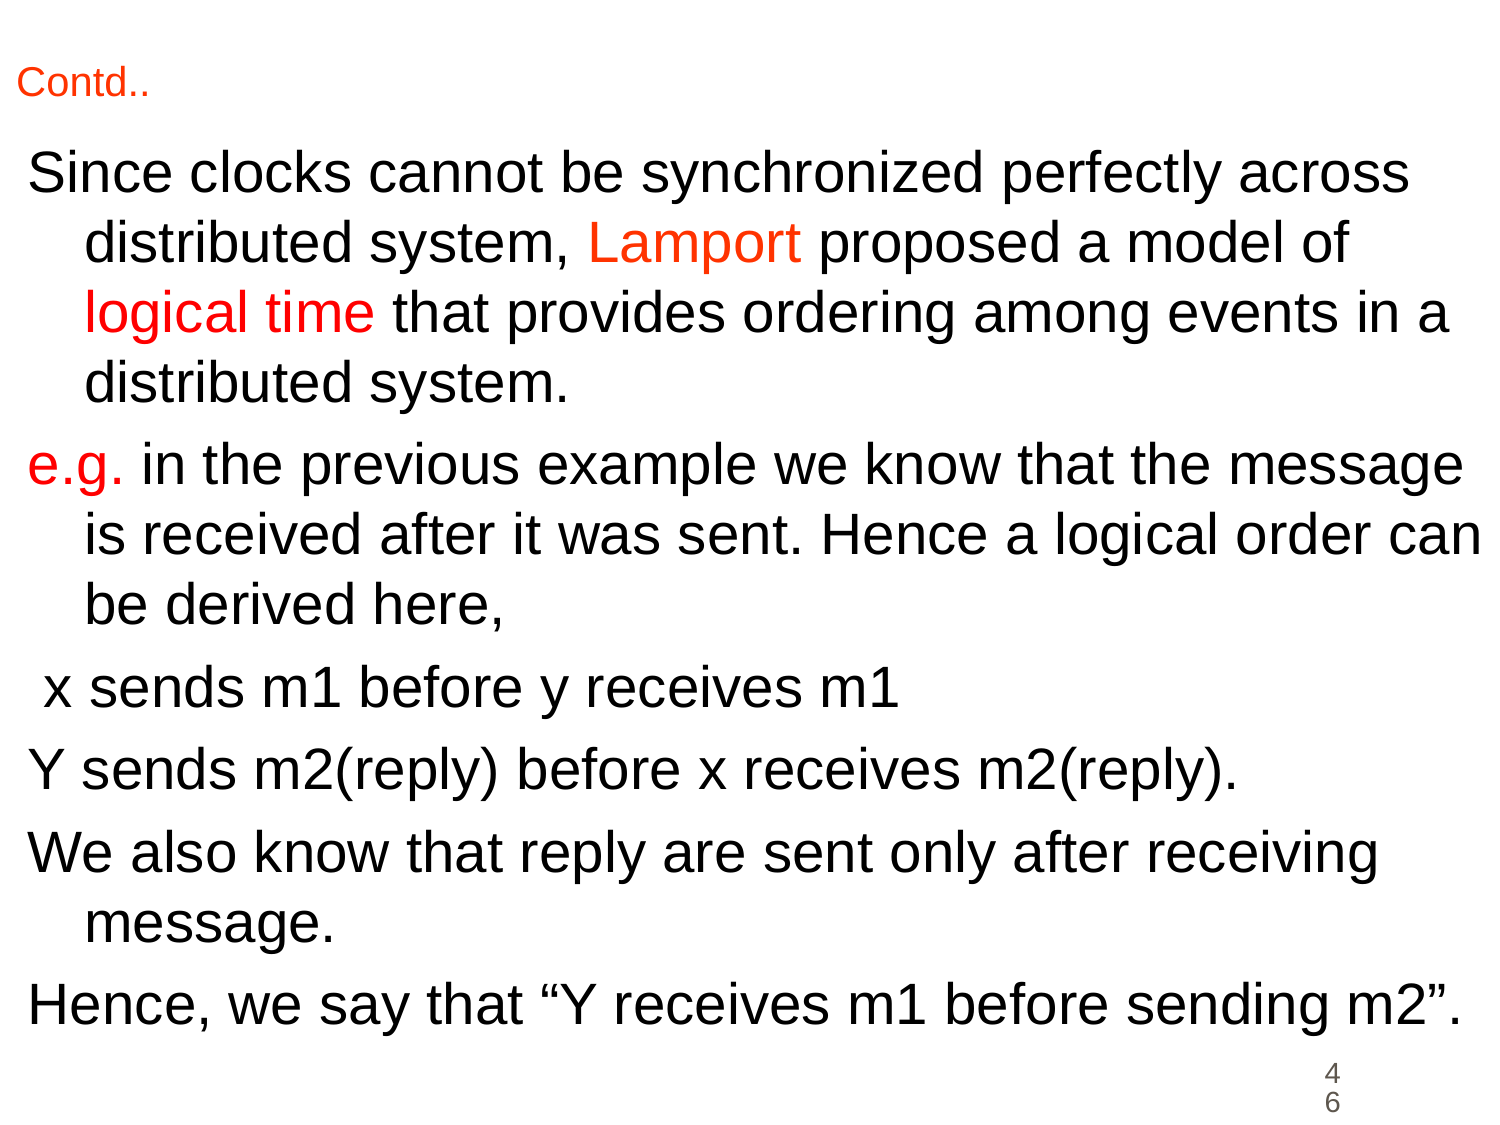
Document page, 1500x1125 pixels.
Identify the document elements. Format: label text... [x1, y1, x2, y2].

slide_number 46 [1309, 1046, 1357, 1097]
title Contd.. [0, 3, 1481, 115]
list Since clocks cannot be synchronized perfectly across distributed system, Lamport proposed a model of logical time that provides ordering among events in a distributed system. e.g. in the previous example we know that the message is received after it was sent. Hence a logical order can be derived here, x sends m1 before y receives m1 Y sends m2(reply) before x receives m2(reply). We also know that reply are sent only after receiving message. Hence, we say that “Y receives m1 before sending m2”. [18, 124, 1500, 1125]
